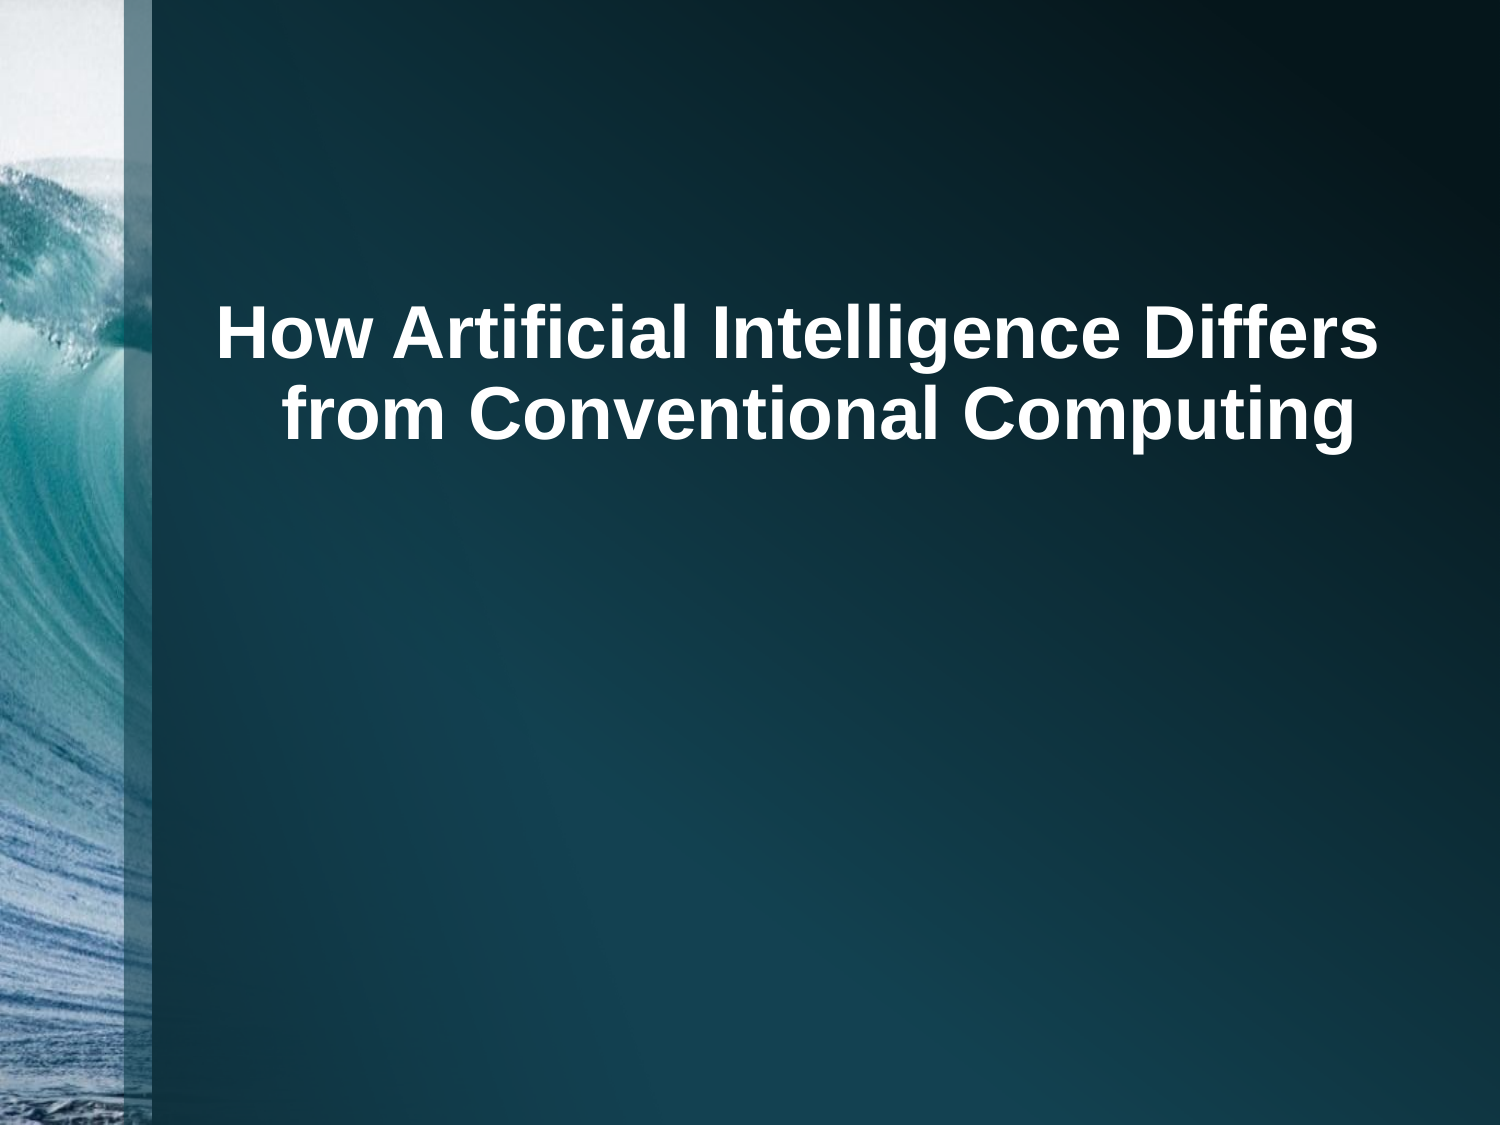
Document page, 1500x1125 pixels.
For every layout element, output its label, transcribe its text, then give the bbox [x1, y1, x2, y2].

text_box [123, 0, 152, 1125]
picture [152, 0, 1500, 1125]
title How Artificial Intelligence Differs from Conventional Computing [213, 280, 1386, 481]
text_box [0, 0, 123, 1125]
